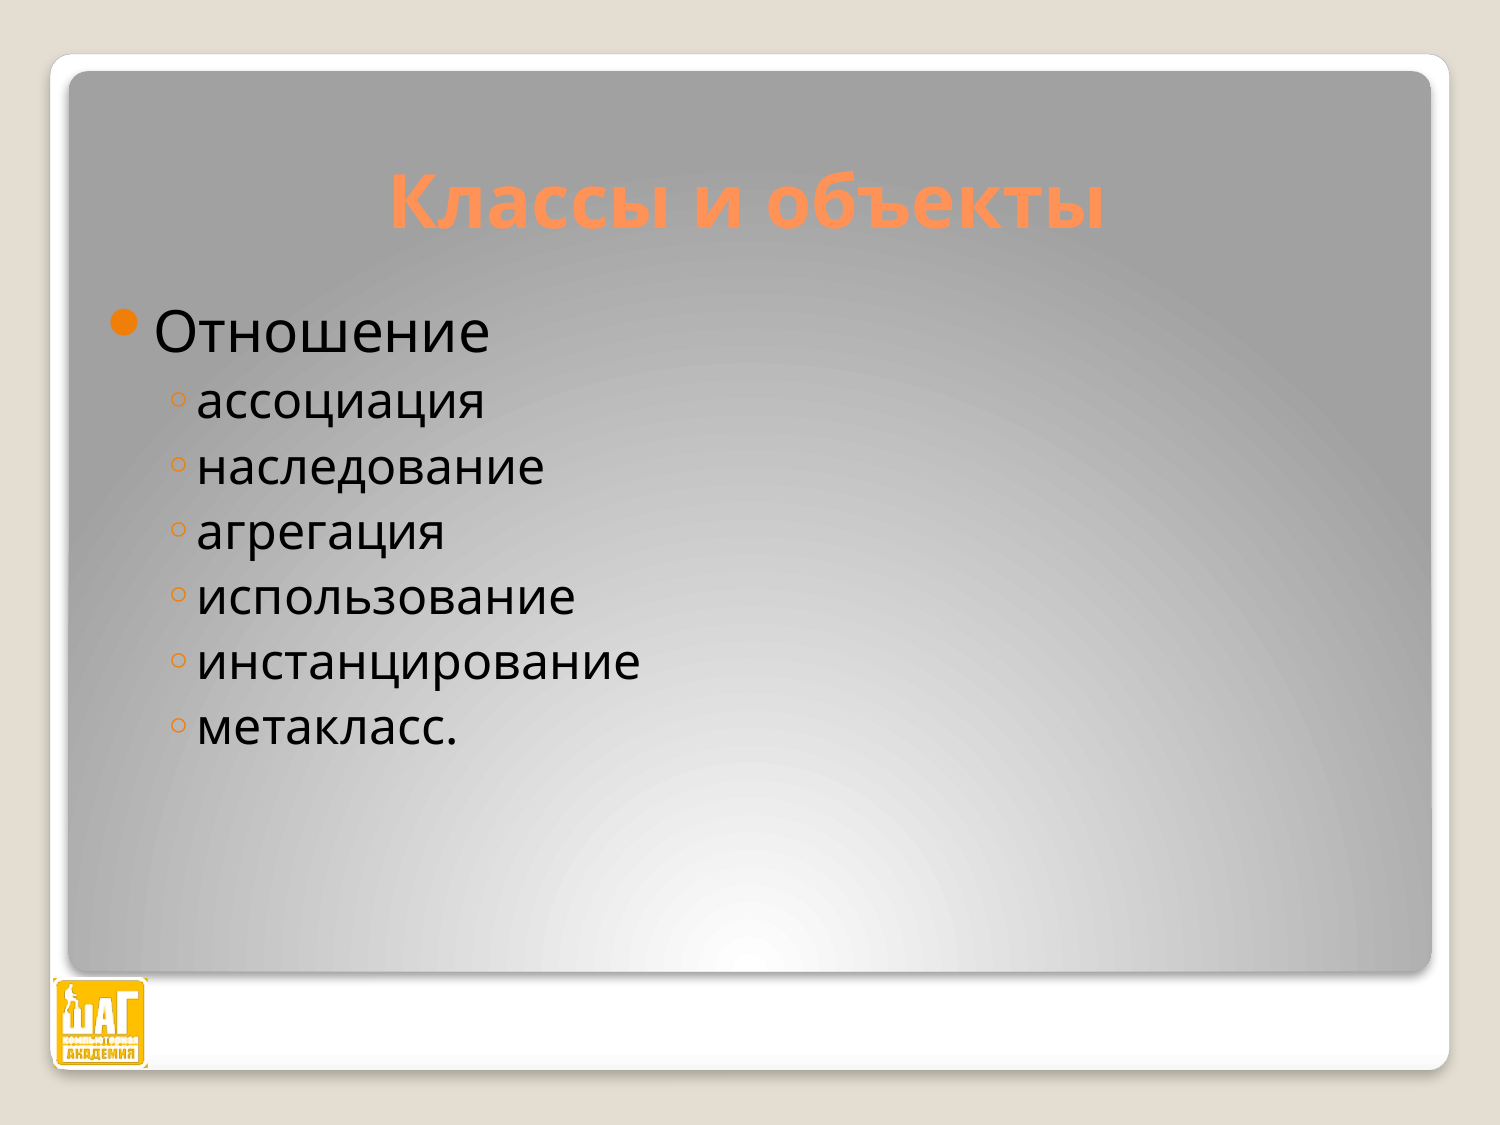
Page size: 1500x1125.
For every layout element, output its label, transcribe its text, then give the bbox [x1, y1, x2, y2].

picture [52, 977, 148, 1069]
title Классы и объекты [76, 78, 1420, 251]
list Отношение ассоциация наследование агрегация использование инстанцирование метакласс. [76, 278, 1420, 799]
